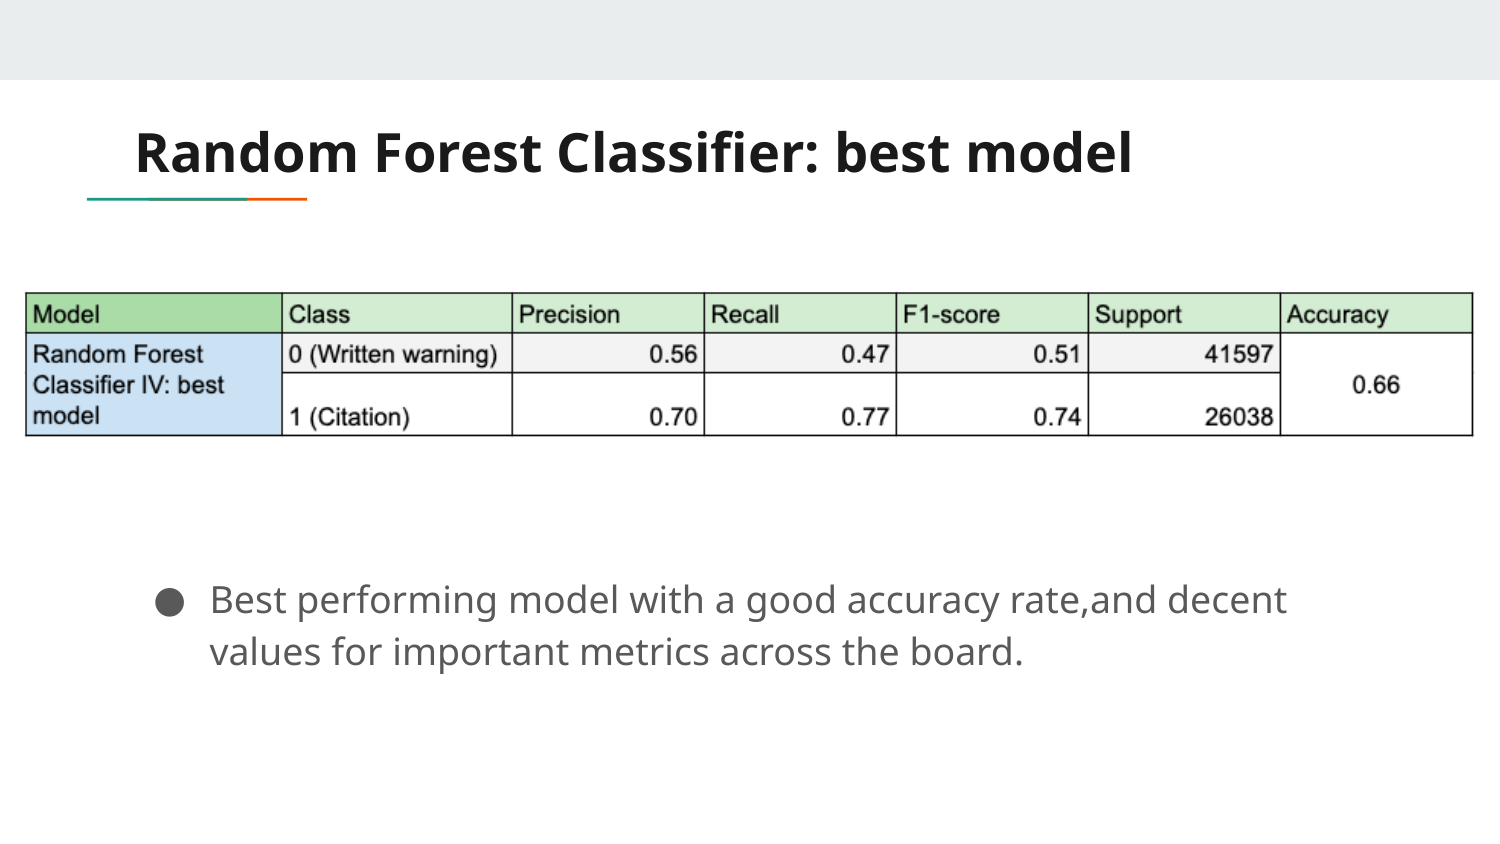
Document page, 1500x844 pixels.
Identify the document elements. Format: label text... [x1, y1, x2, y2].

title Random Forest Classifier: best model [119, 103, 1381, 192]
picture [24, 291, 1476, 438]
list Best performing model with a good accuracy rate,and decent values for important metrics across the board. [119, 554, 1381, 712]
